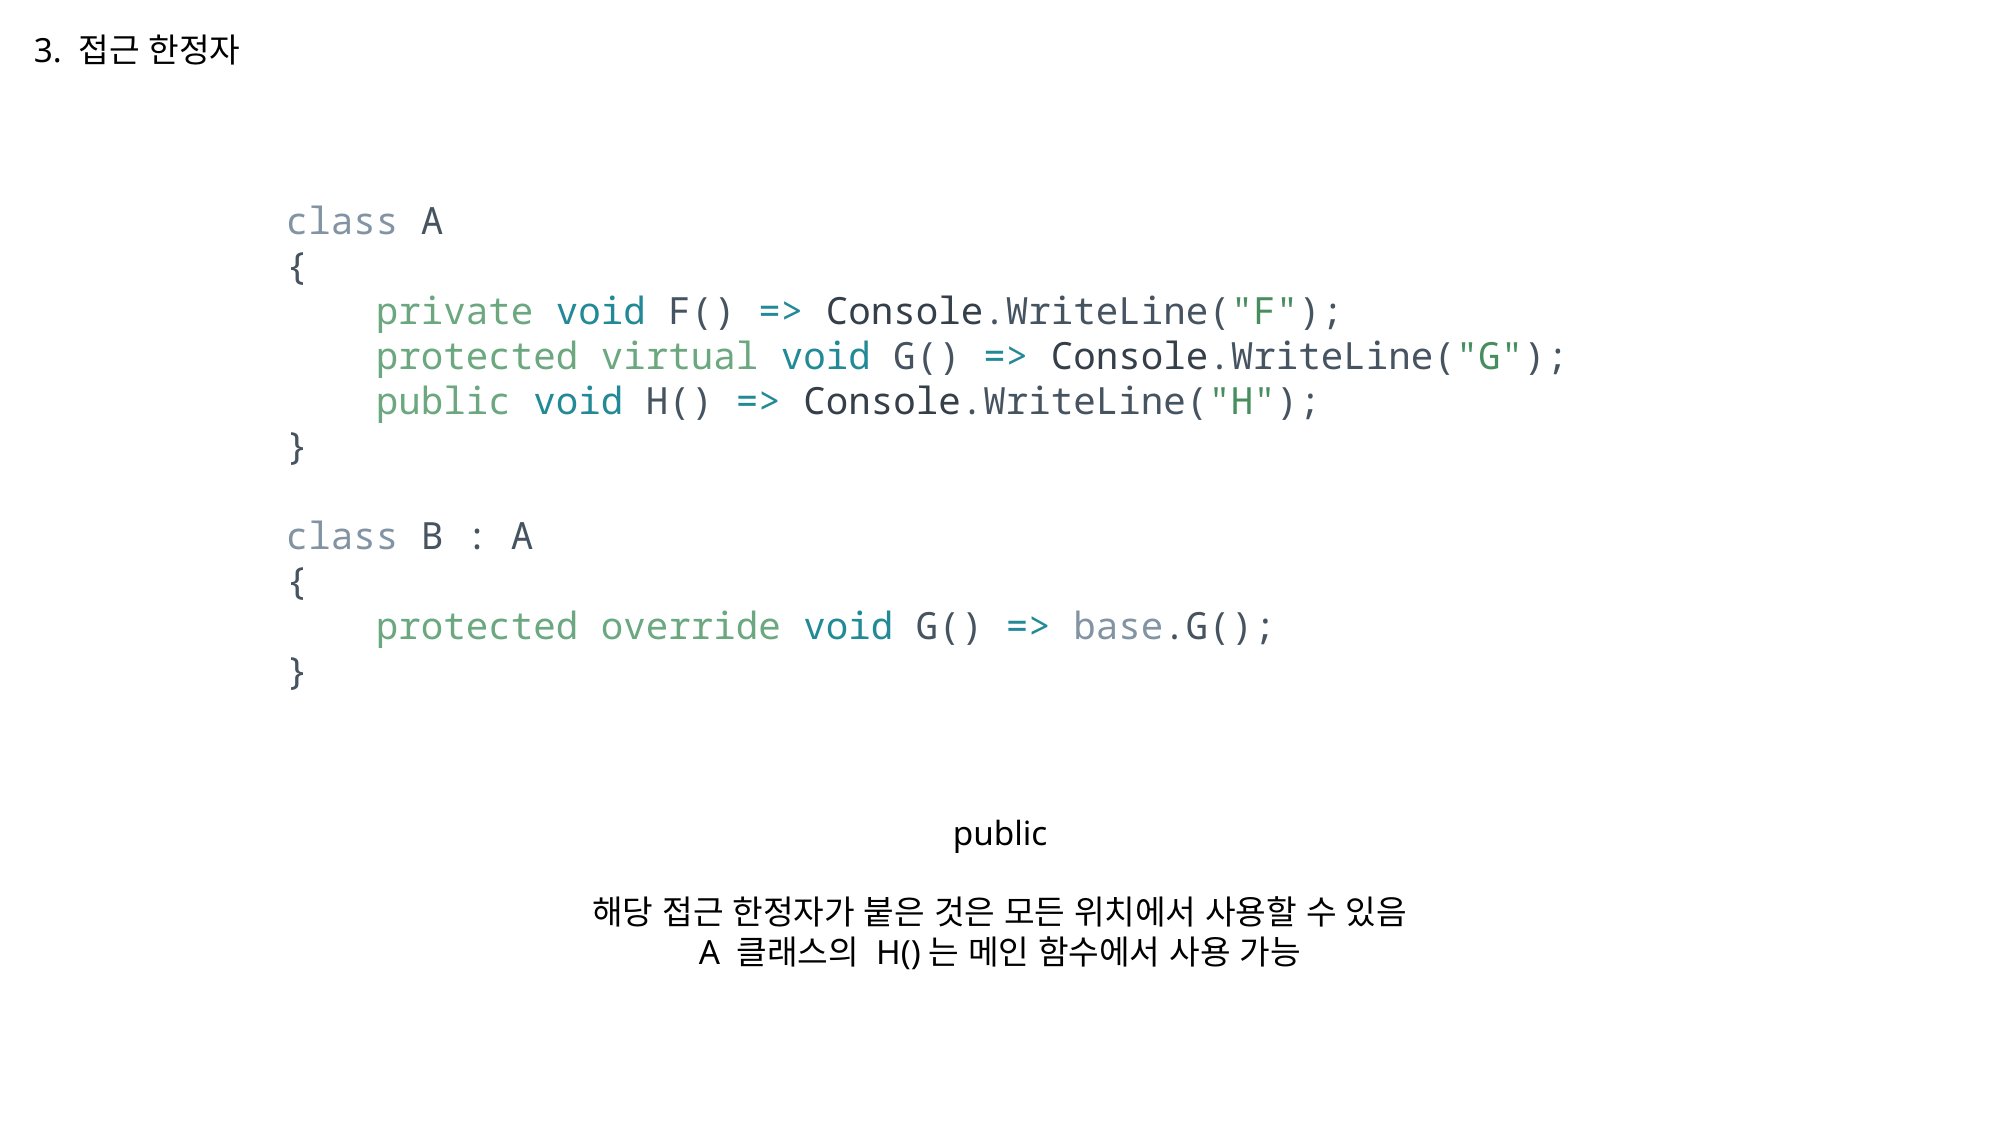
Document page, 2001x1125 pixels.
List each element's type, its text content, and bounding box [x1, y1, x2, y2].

text_box 3. 접근 한정자 [19, 21, 256, 77]
text_box class A { private void F() => Console.WriteLine("F"); protected virtual void G() => Console.WriteLine("G"); public void H() => Console.WriteLine("H"); } class B : A { protected override void G() => base.G(); } [271, 190, 1729, 700]
text_box public 해당 접근 한정자가 붙은 것은 모든 위치에서 사용할 수 있음 A 클래스의 H()는 메인 함수에서 사용 가능 [577, 804, 1423, 979]
